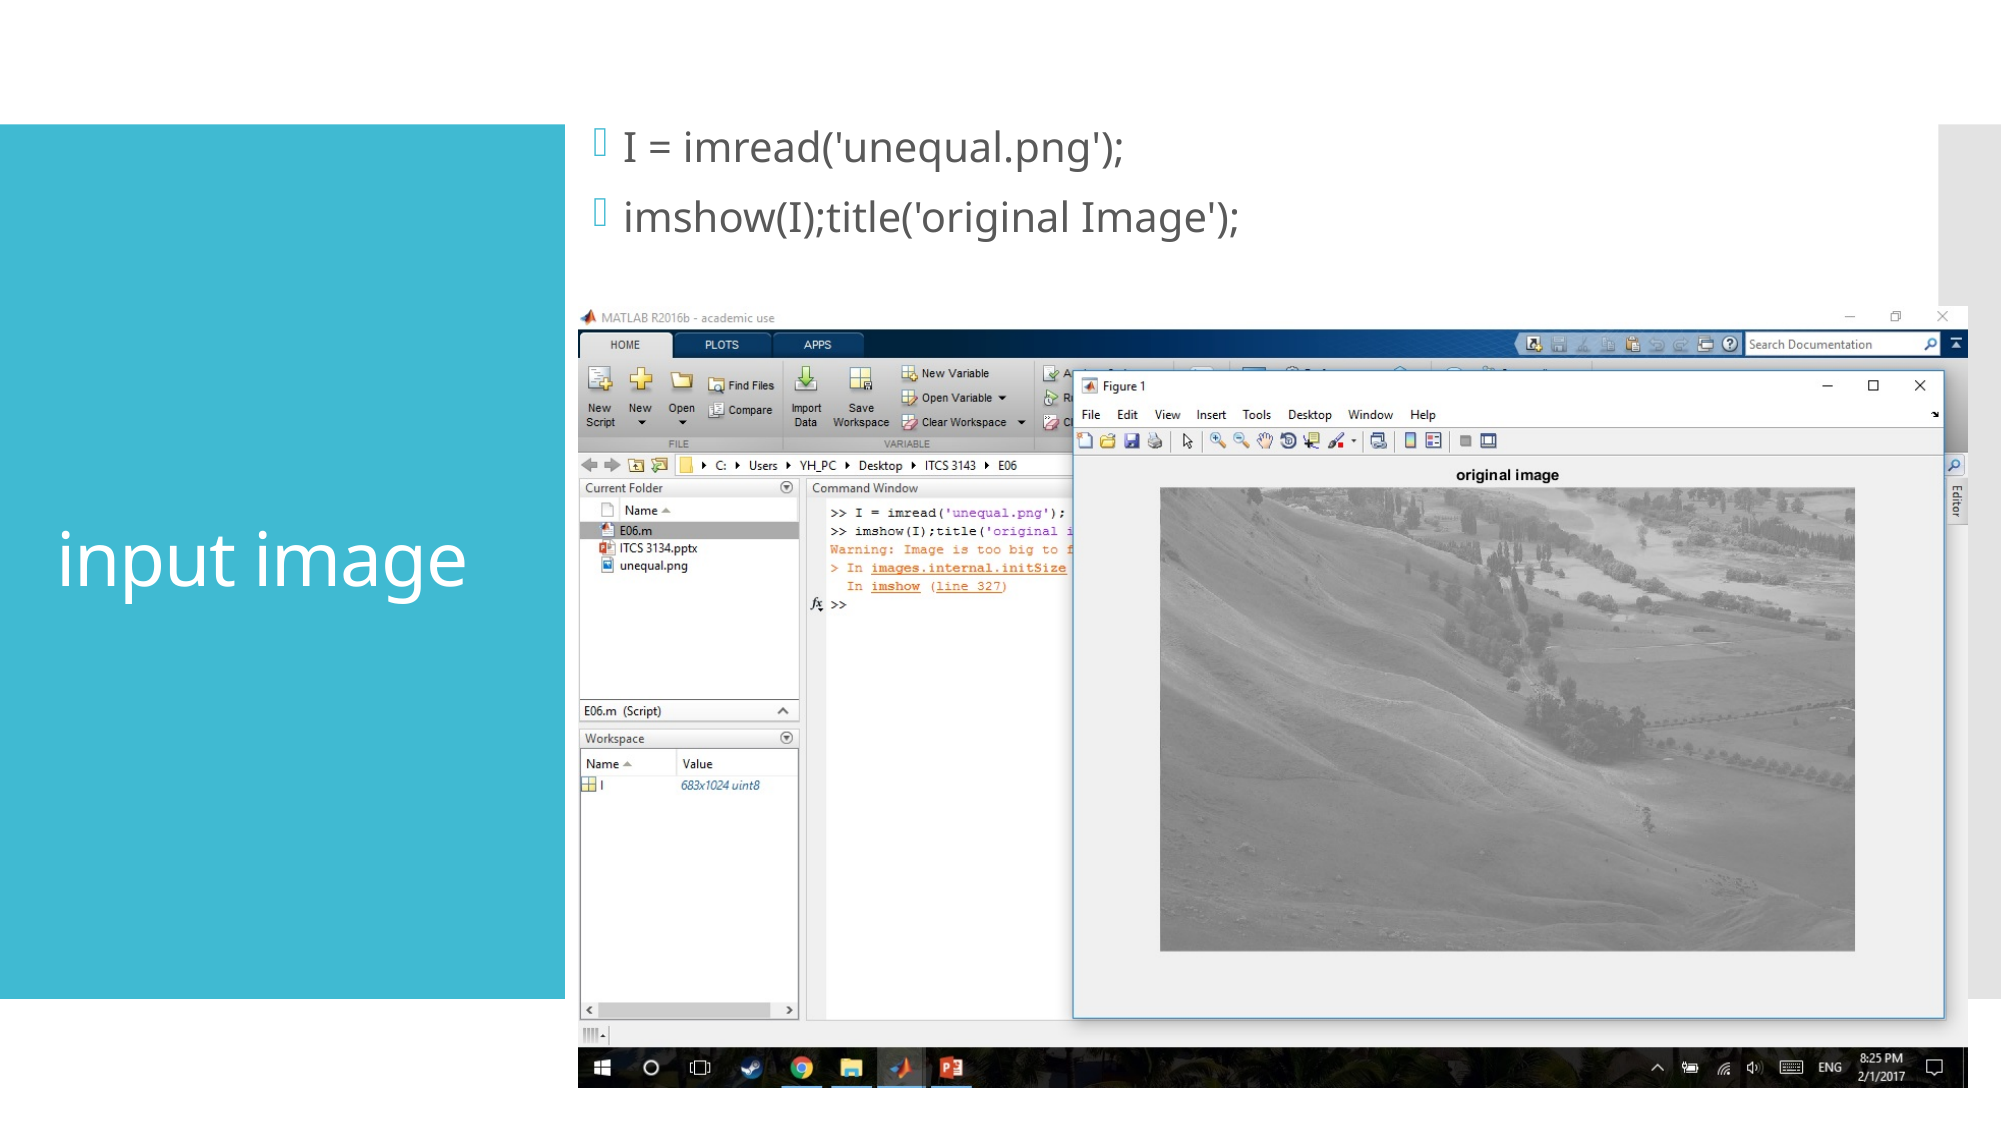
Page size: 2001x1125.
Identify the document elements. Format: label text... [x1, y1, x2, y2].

list I = imread('unequal.png'); imshow(I);title('original Image'); [578, 80, 1779, 289]
picture [577, 306, 1968, 1089]
title input image [41, 184, 525, 940]
